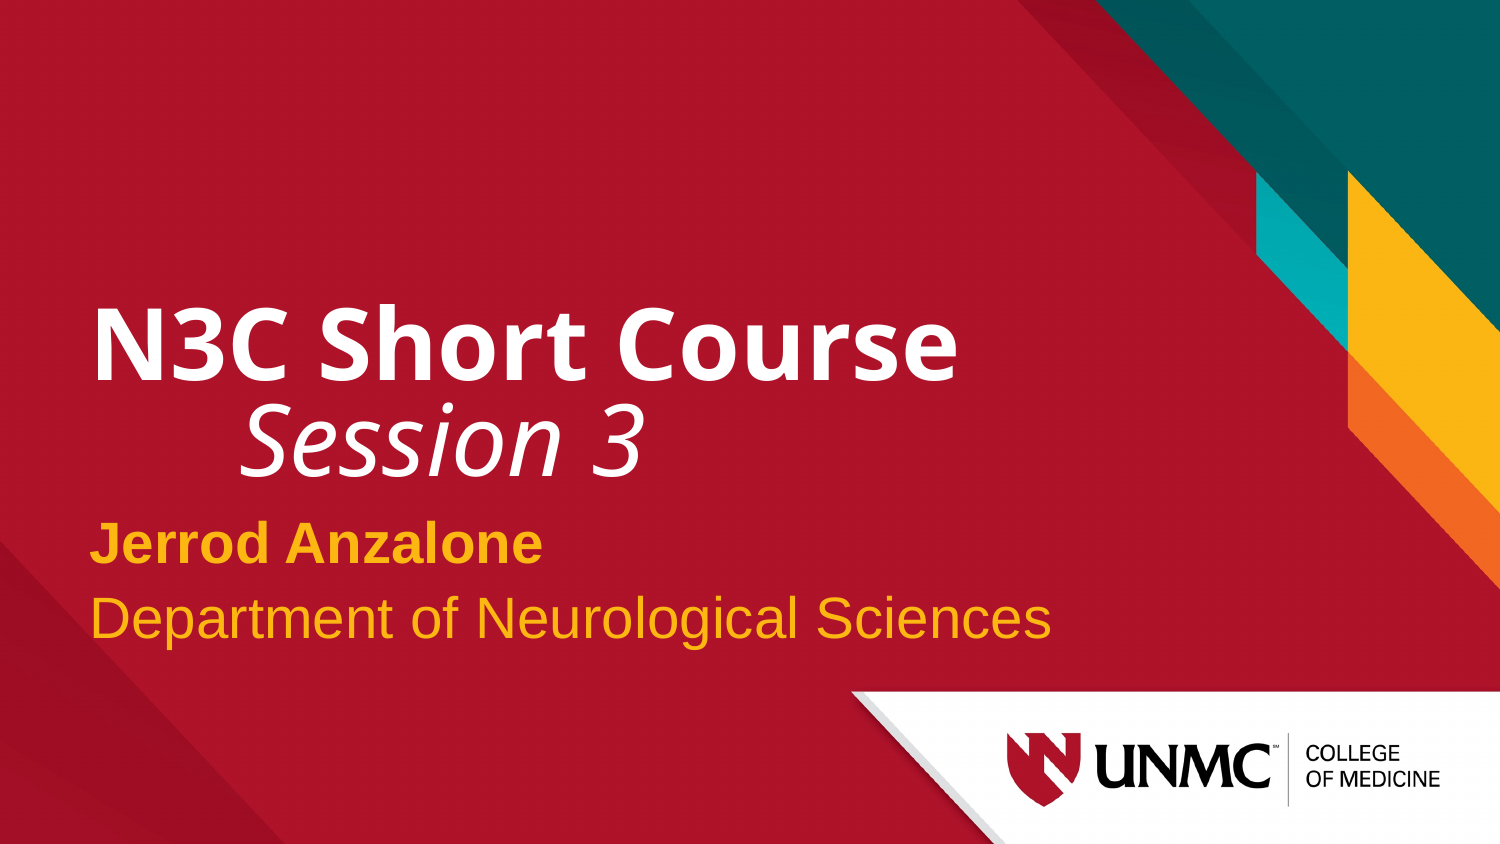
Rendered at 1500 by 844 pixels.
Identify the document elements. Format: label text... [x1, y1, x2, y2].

picture [0, 0, 1500, 844]
subtitle Jerrod Anzalone Department of Neurological Sciences [74, 505, 1238, 718]
title N3C Short Course Session 3 [74, 109, 1238, 496]
